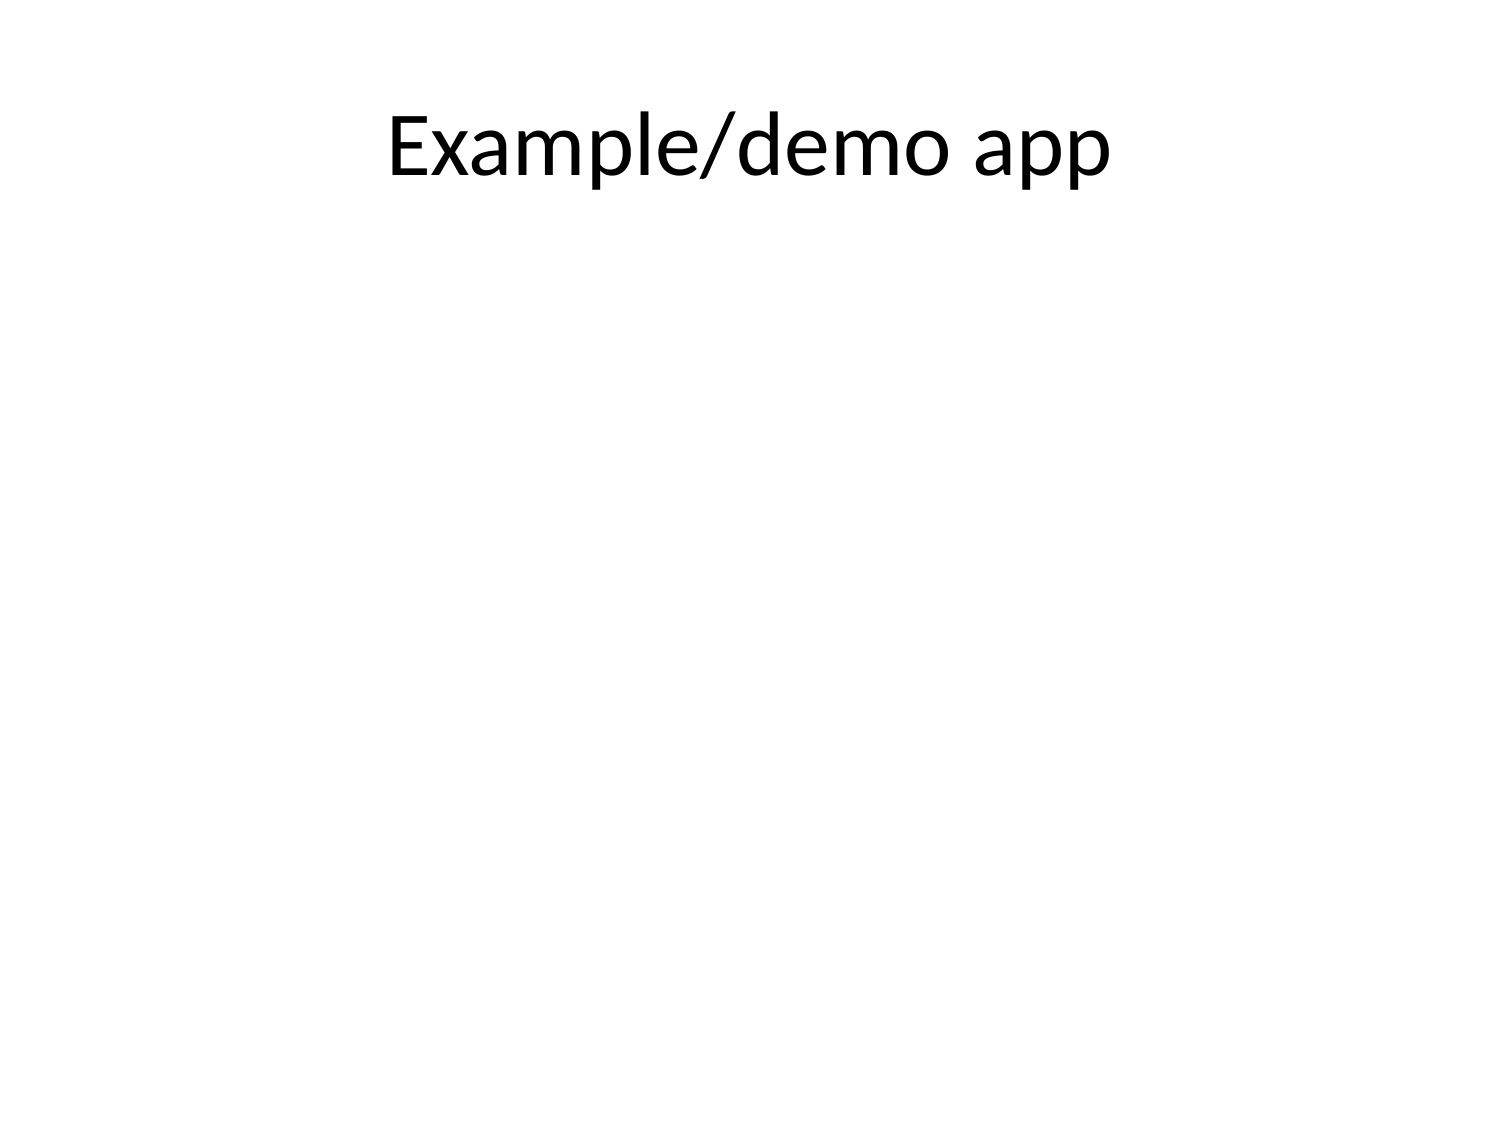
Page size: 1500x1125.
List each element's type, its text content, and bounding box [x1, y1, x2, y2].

title Example/demo app [75, 45, 1425, 233]
